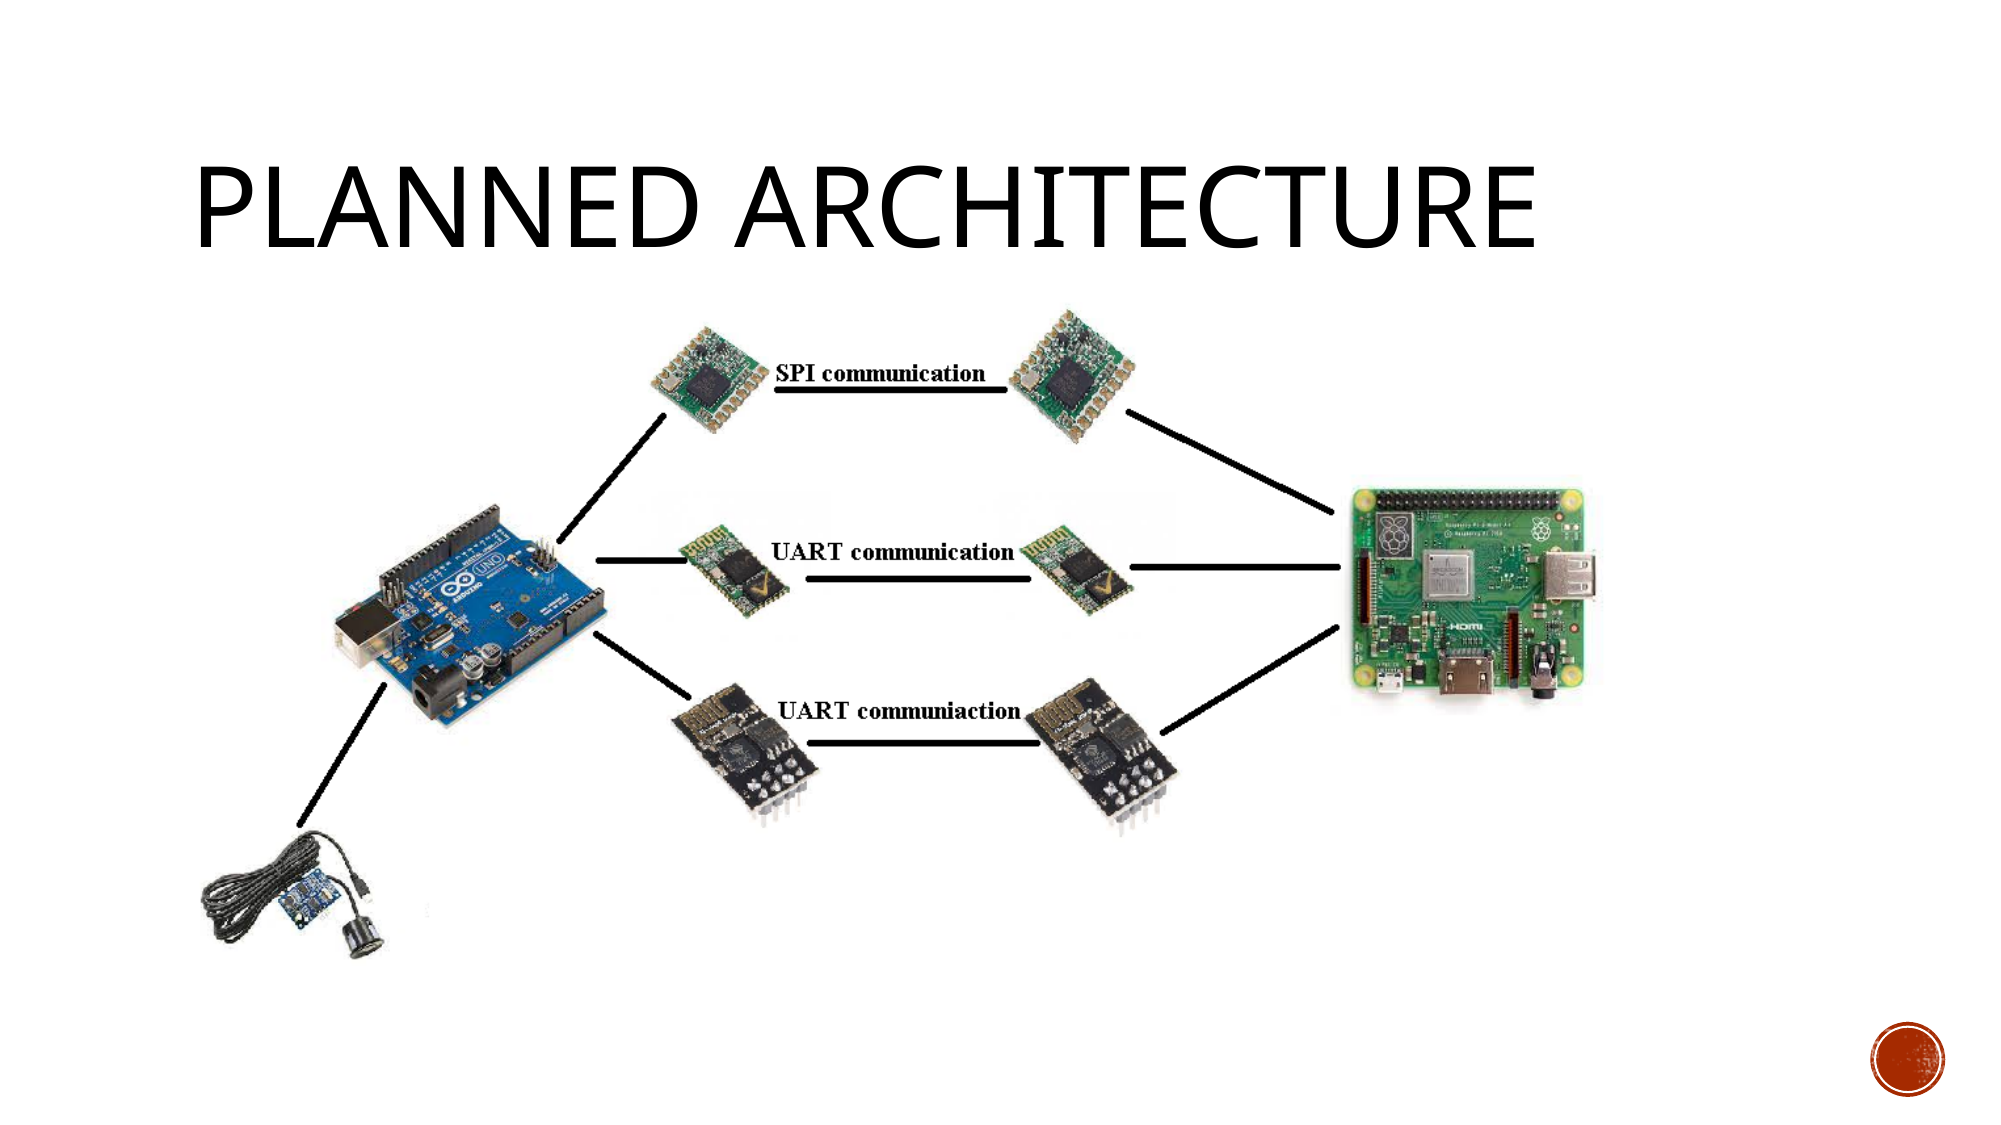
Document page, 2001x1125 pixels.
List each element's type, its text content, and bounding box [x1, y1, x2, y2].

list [203, 306, 1604, 964]
title planned Architecture [175, 79, 1826, 344]
